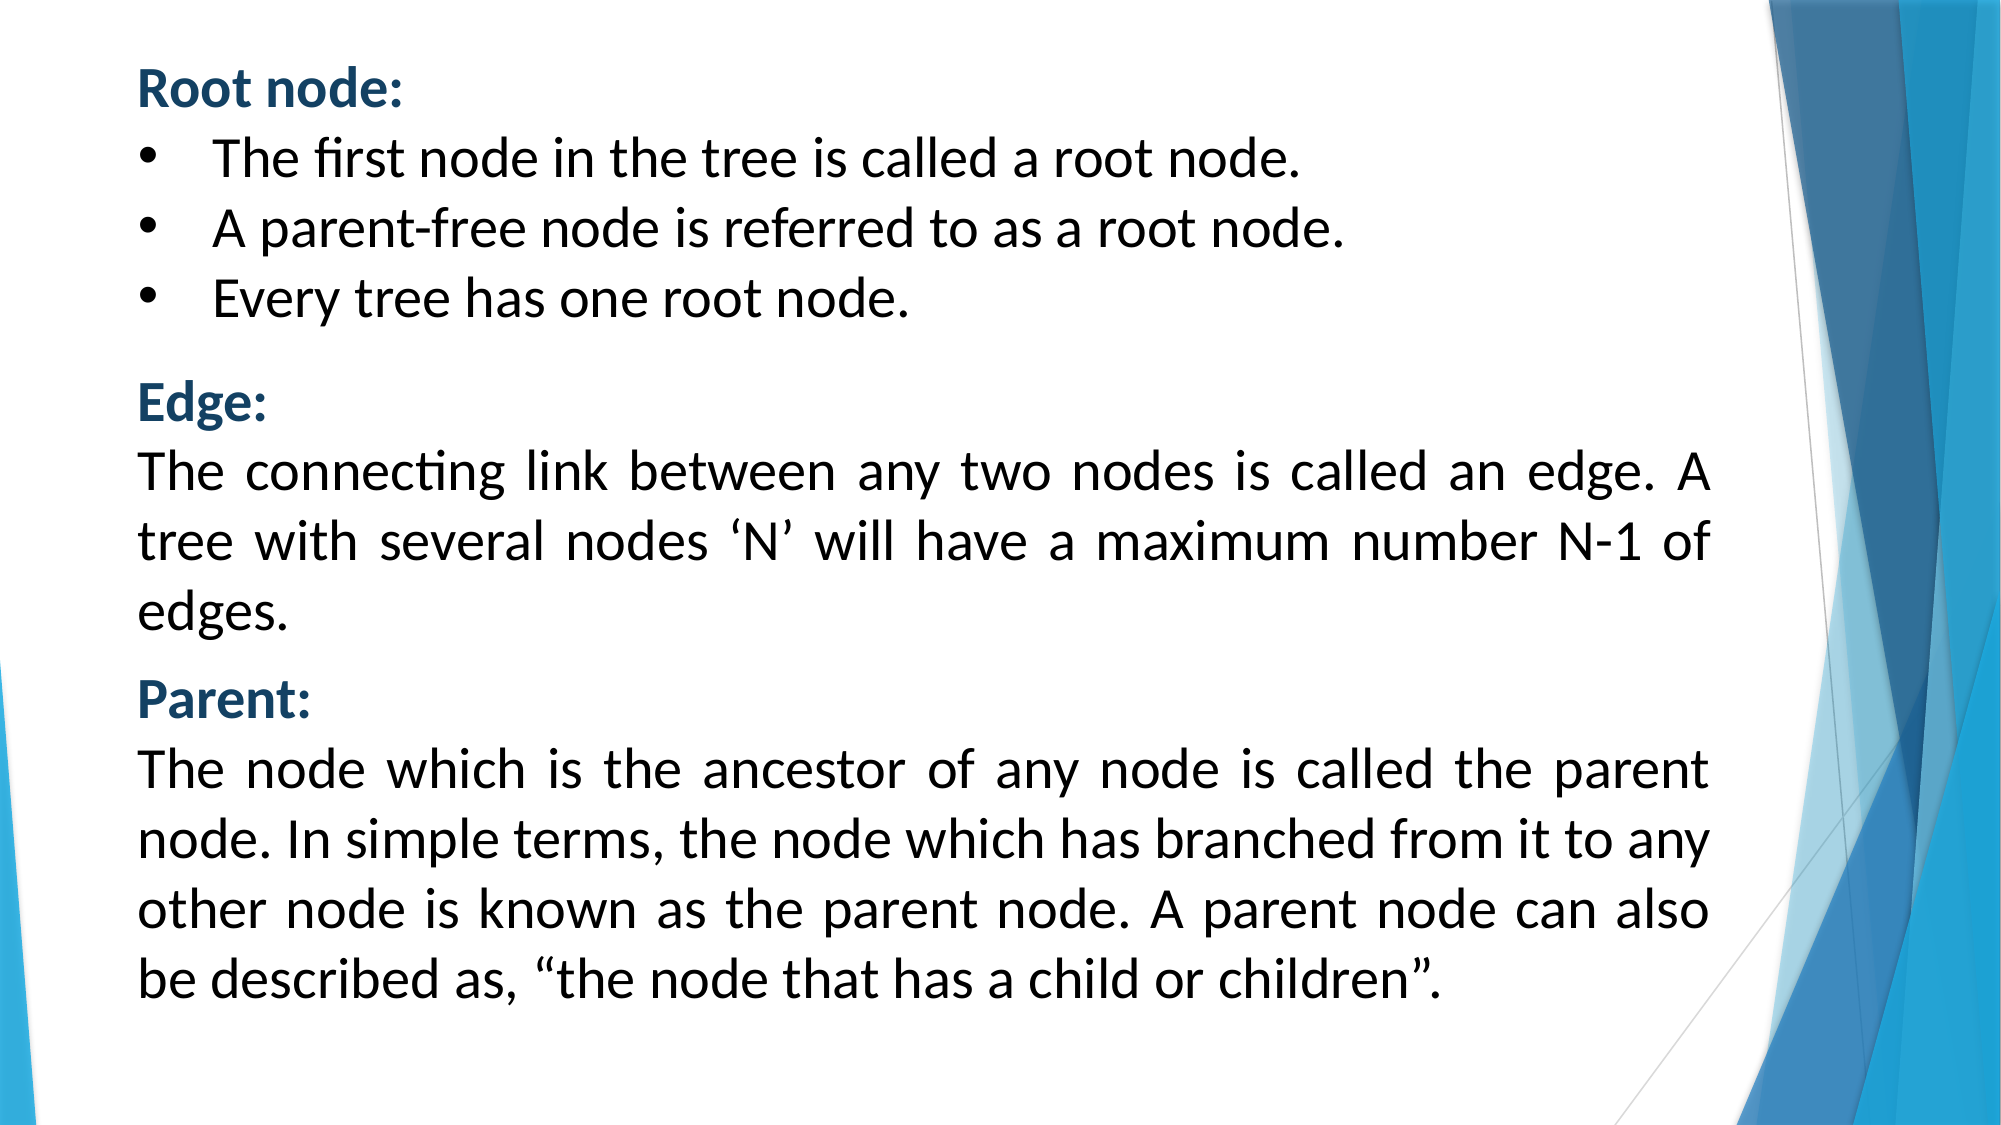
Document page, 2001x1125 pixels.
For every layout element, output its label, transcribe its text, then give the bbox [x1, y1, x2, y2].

text_box Parent: The node which is the ancestor of any node is called the parent node. In simple terms, the node which has branched from it to any other node is known as the parent node. A parent node can also be described as, “the node that has a child or children”. [123, 653, 1728, 1018]
text_box Edge: The connecting link between any two nodes is called an edge. A tree with several nodes ‘N’ will have a maximum number N-1 of edges. [123, 355, 1728, 650]
text_box Root node: The first node in the tree is called a root node. A parent-free node is referred to as a root node. Every tree has one root node. [123, 42, 1728, 337]
